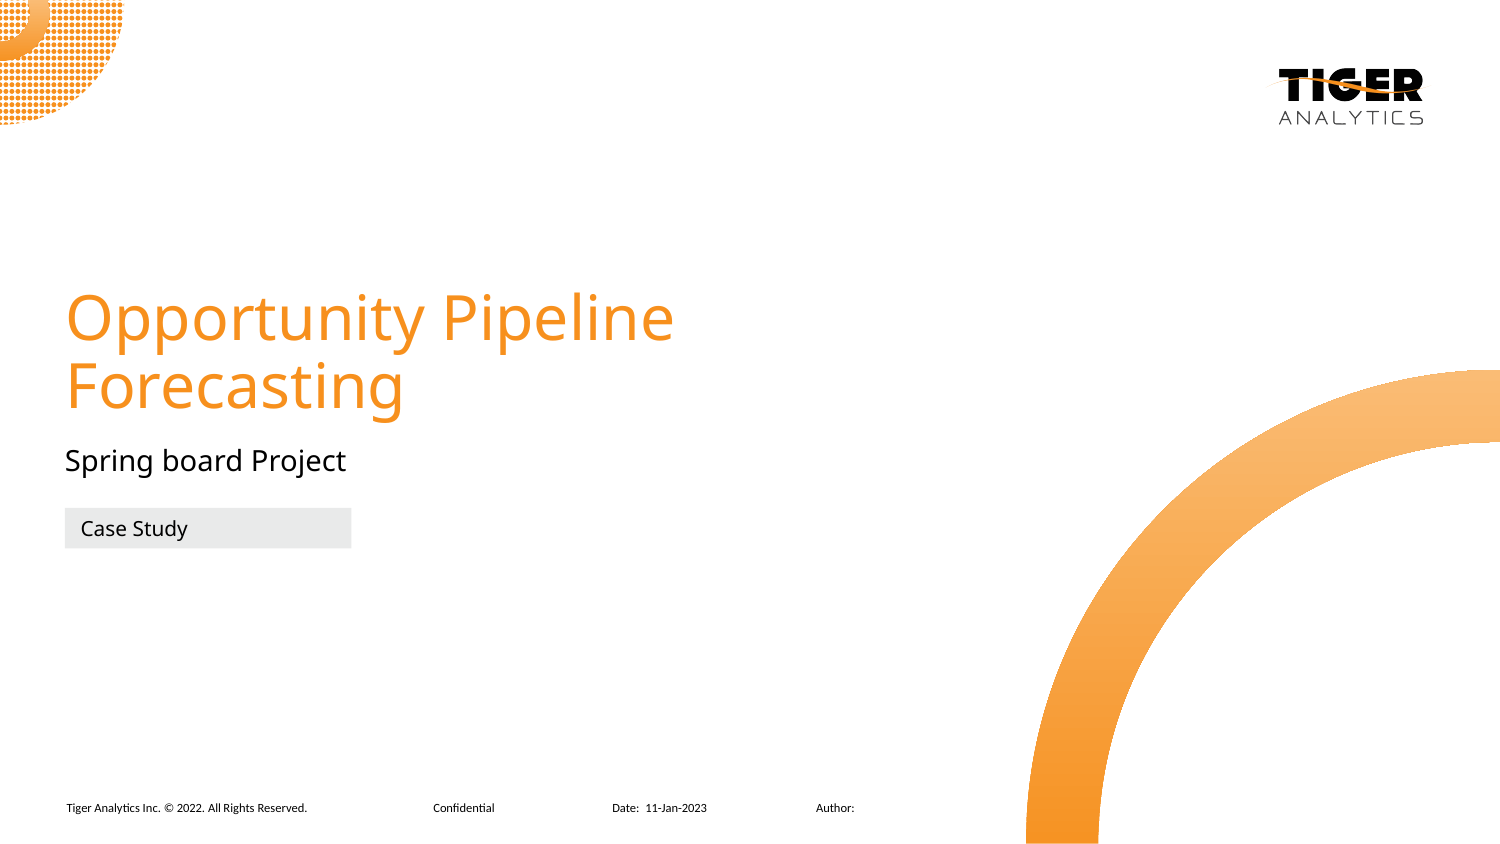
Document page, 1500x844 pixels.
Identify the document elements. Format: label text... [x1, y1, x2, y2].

list Spring board Project [64, 442, 747, 490]
list Case Study [64, 507, 352, 549]
list 11-Jan-2023 [644, 799, 750, 815]
list Confidential [378, 799, 549, 815]
picture [1265, 68, 1432, 125]
list Opportunity Pipeline Forecasting [64, 255, 747, 422]
